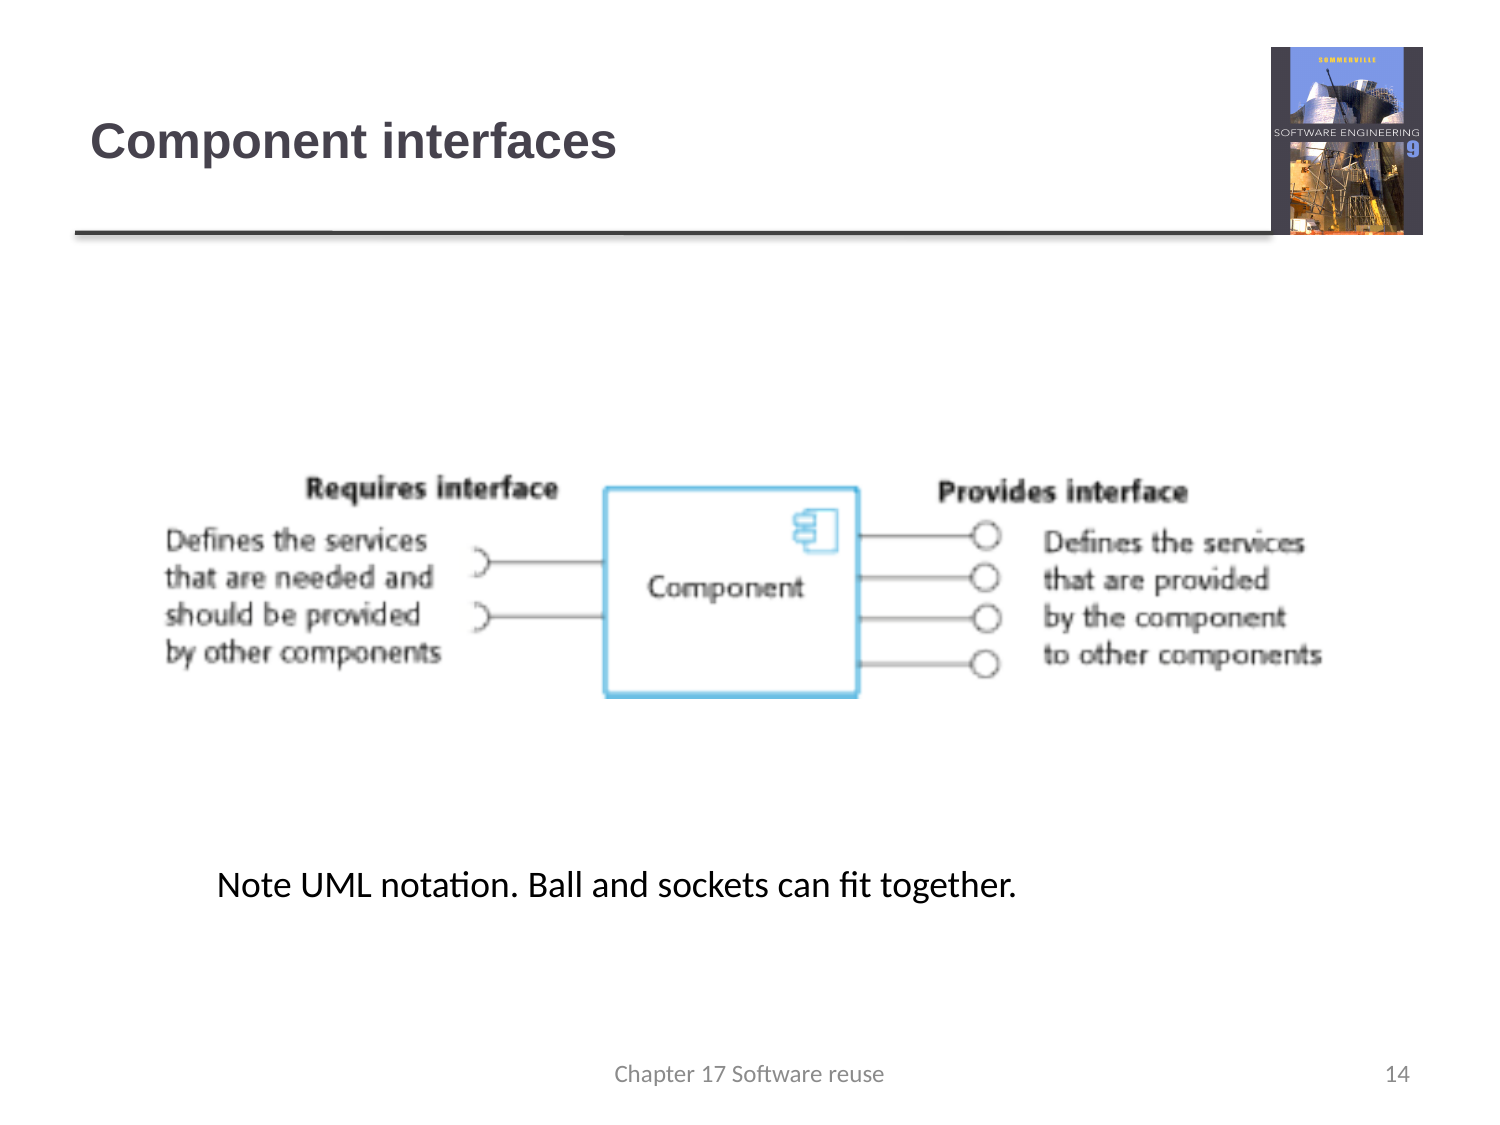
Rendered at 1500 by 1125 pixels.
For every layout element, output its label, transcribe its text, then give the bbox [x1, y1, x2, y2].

footer Chapter 17 Software reuse [512, 1042, 988, 1103]
slide_number 14 [1074, 1042, 1425, 1103]
picture [1272, 47, 1423, 235]
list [161, 262, 1331, 906]
title Component interfaces [74, 44, 1272, 233]
